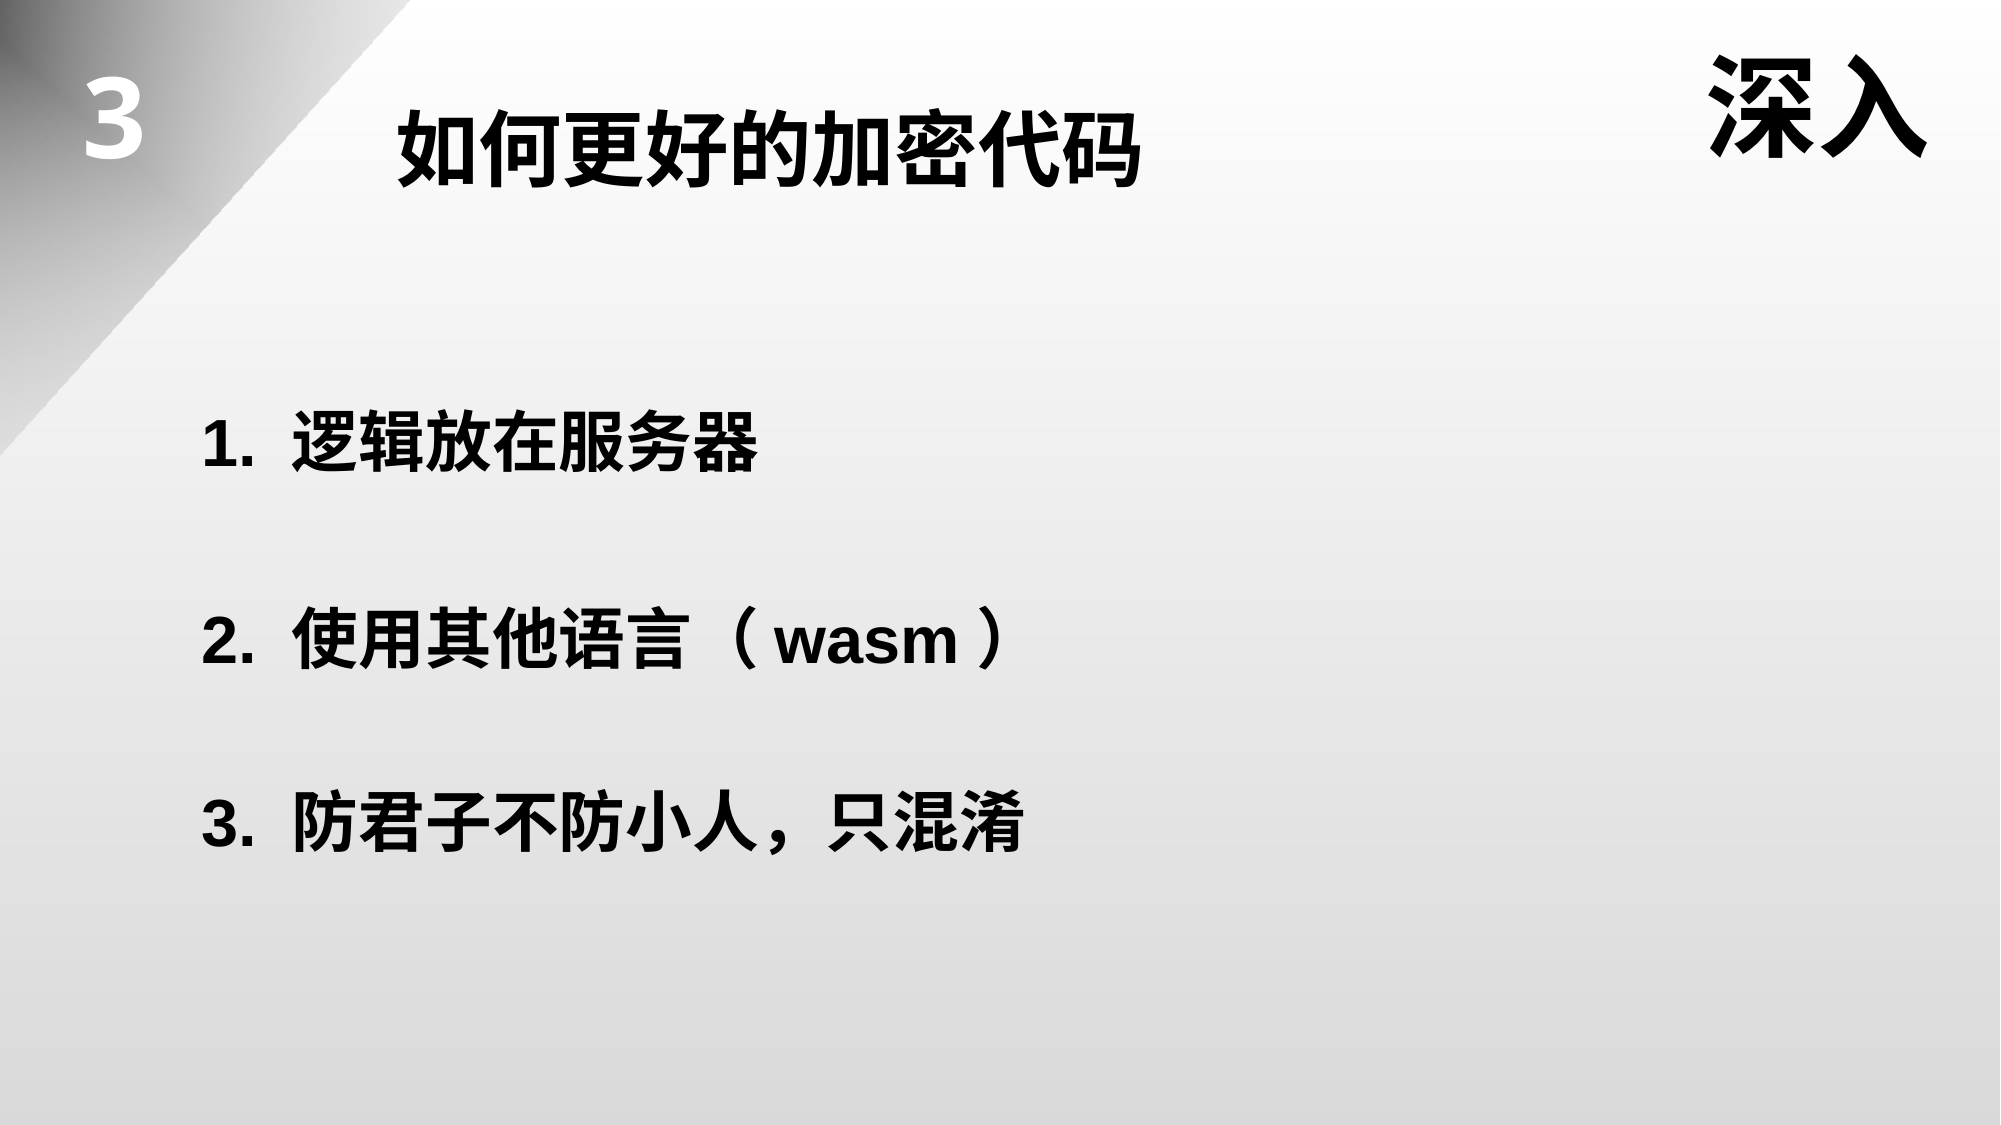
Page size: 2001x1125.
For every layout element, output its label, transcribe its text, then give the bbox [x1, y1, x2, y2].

text_box 2. 使用其他语言（wasm） [187, 589, 1813, 685]
text_box 3. 防君子不防小人，只混淆 [187, 772, 1813, 868]
text_box 深入 [1690, 30, 1980, 180]
picture [0, 0, 299, 474]
text_box 如何更好的加密代码 [380, 89, 1160, 205]
text_box 1. 逻辑放在服务器 [187, 392, 1813, 488]
